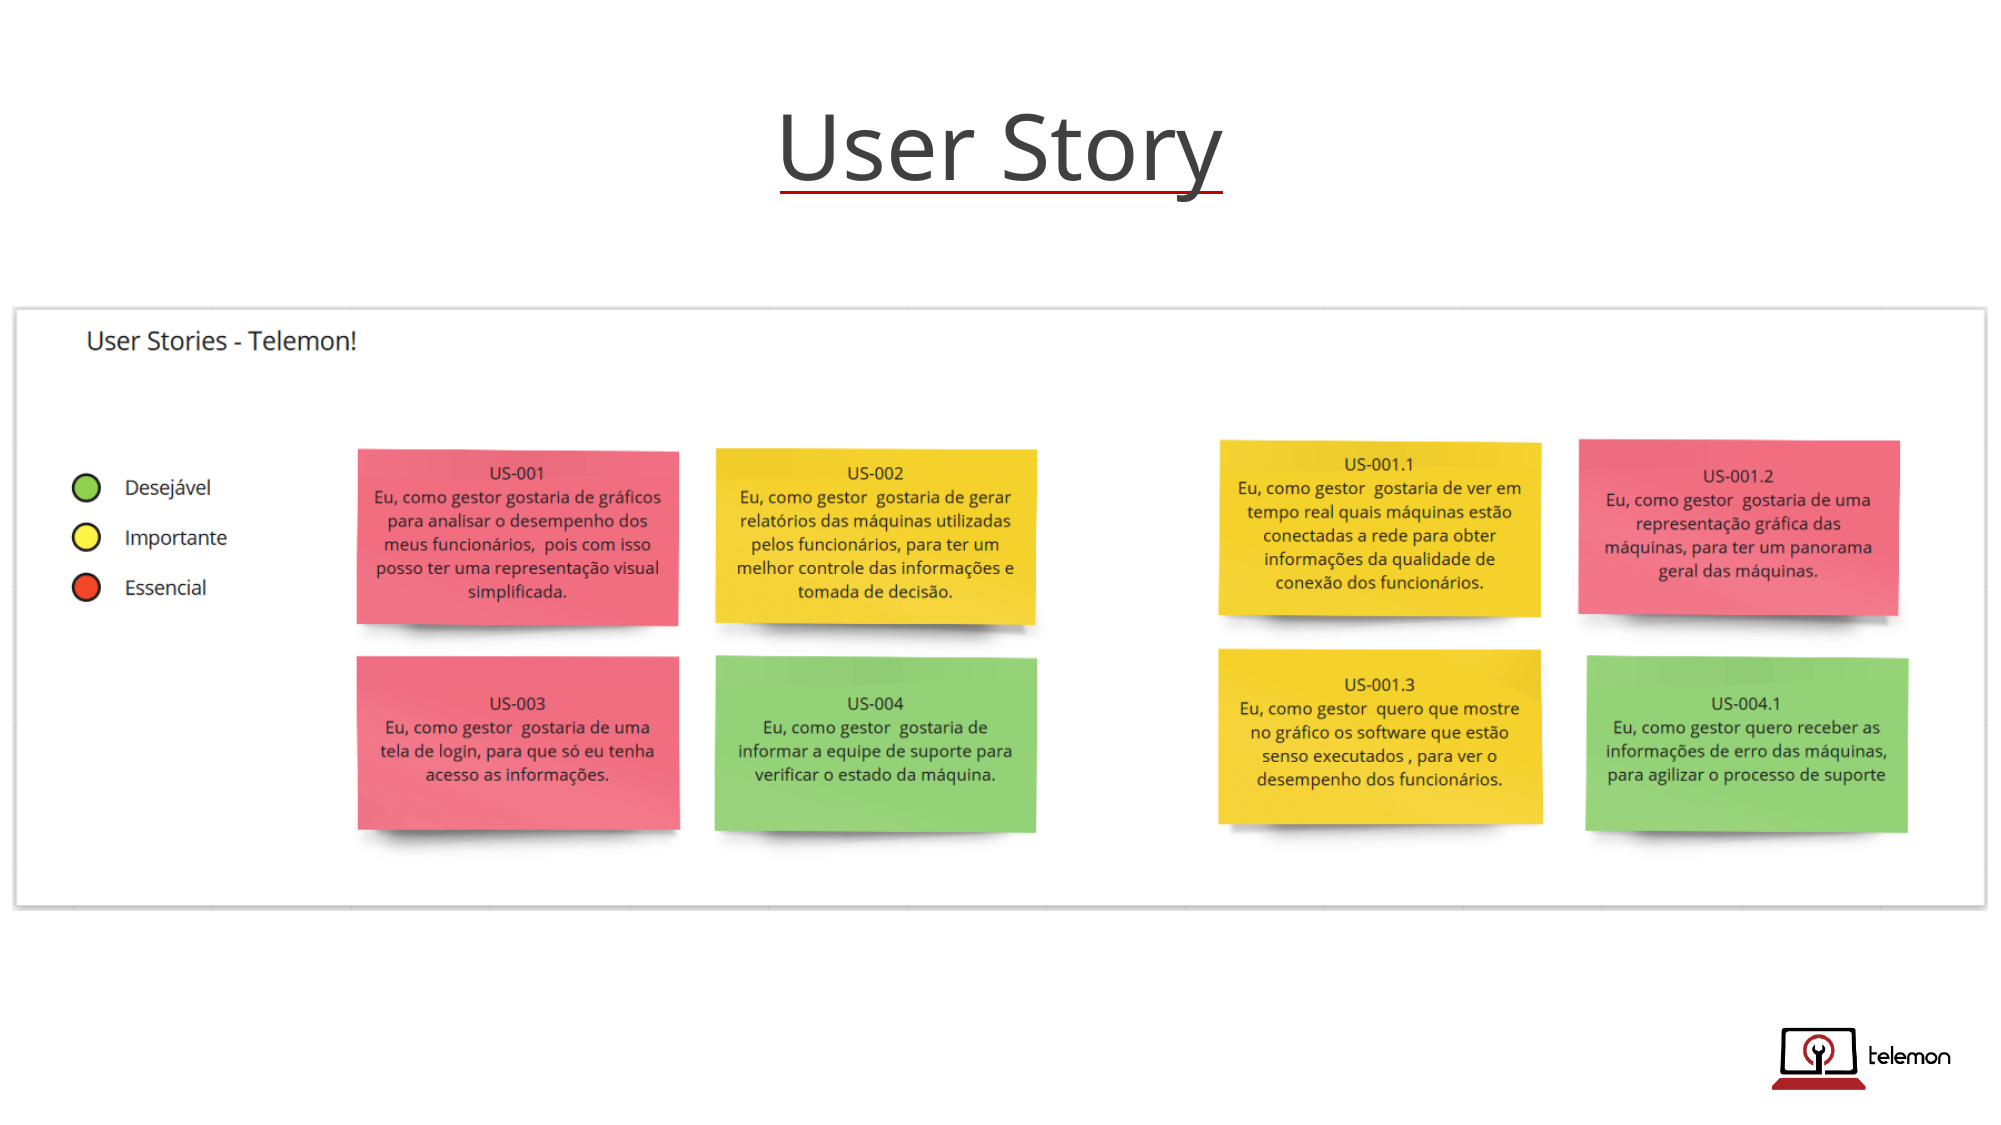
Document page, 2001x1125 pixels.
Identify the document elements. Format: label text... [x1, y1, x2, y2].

text_box User Story [137, 42, 1863, 260]
picture [12, 306, 1988, 911]
picture [1768, 1022, 1957, 1100]
